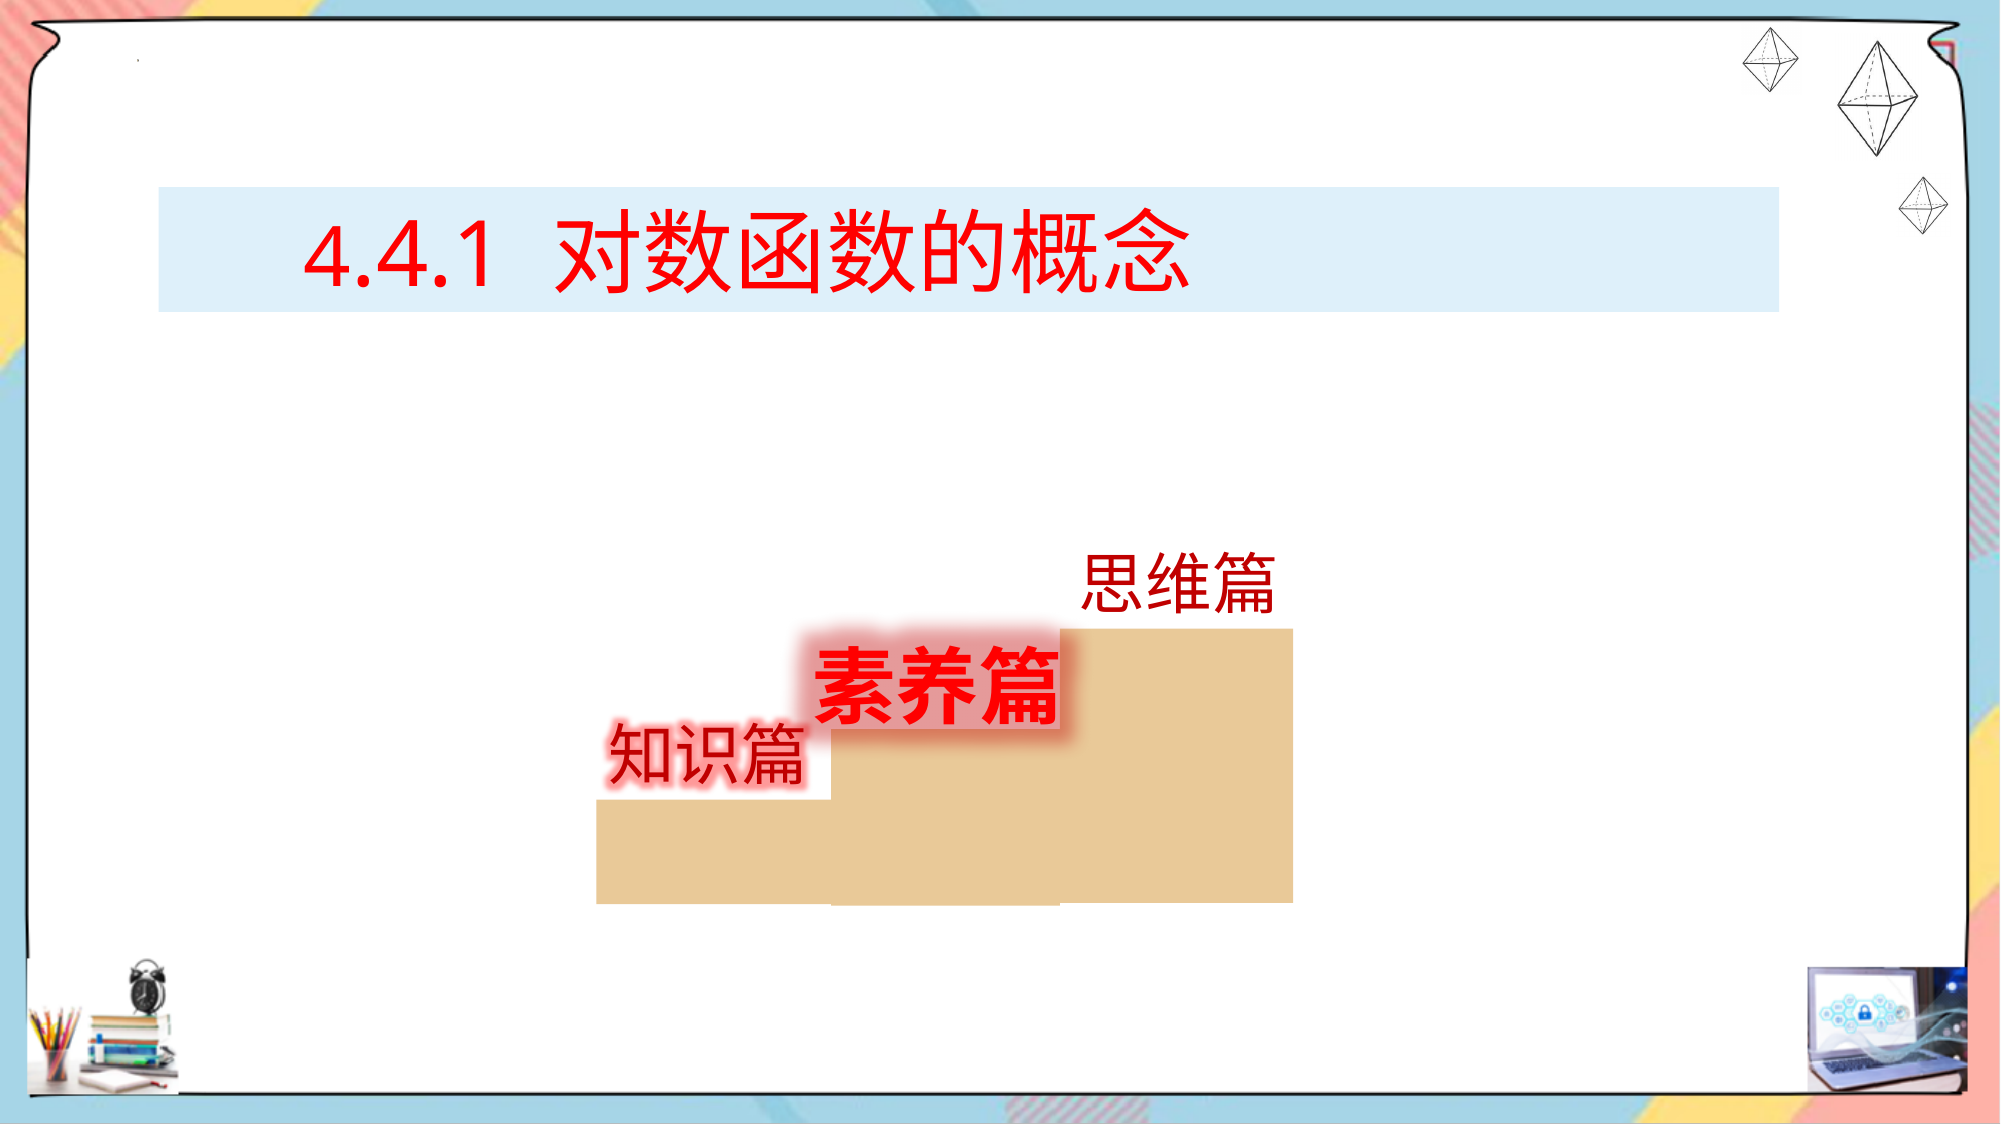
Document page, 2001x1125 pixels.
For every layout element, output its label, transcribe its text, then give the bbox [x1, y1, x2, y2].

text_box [593, 534, 1327, 907]
text_box 4.4.1 对数函数的概念 [158, 187, 1780, 312]
picture [0, 0, 2001, 1125]
